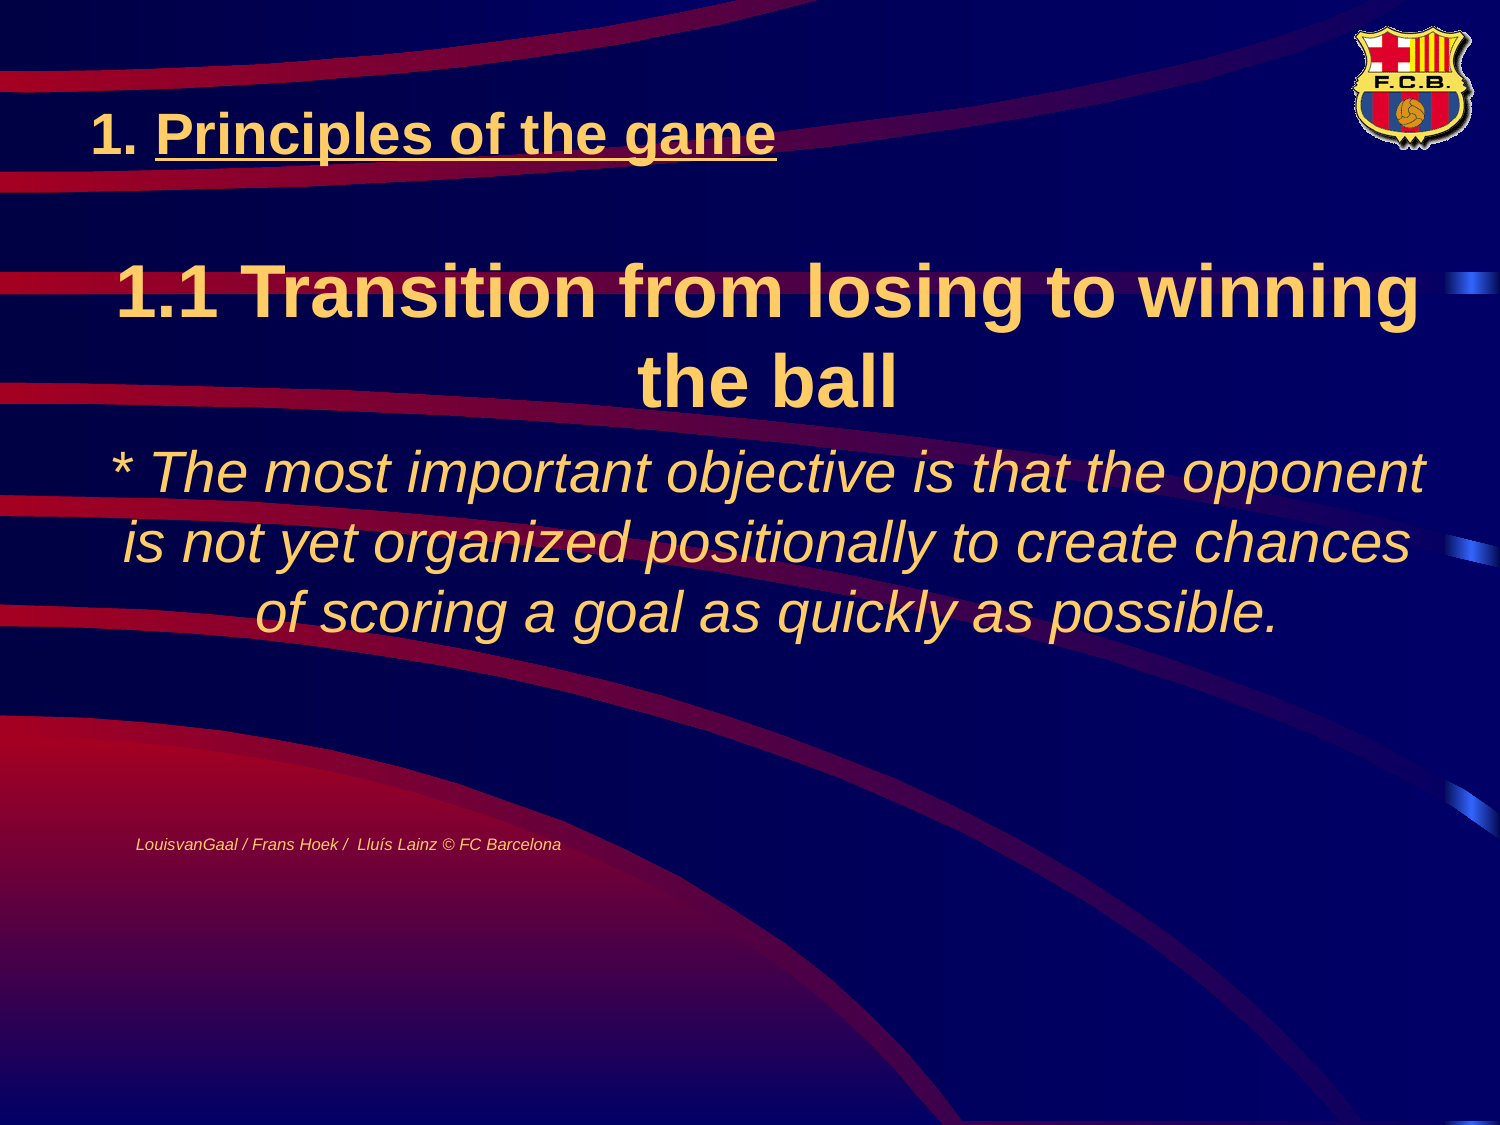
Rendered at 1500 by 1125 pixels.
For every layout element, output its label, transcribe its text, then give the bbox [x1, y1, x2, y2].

subtitle 1.1 Transition from losing to winning the ball * The most important objective is that the opponent is not yet organized positionally to create chances of scoring a goal as quickly as possible. LouisvanGaal / Frans Hoek / Lluís Lainz © FC Barcelona [87, 199, 1451, 1063]
picture [1349, 24, 1476, 151]
title 1. Principles of the game [74, 49, 1113, 213]
